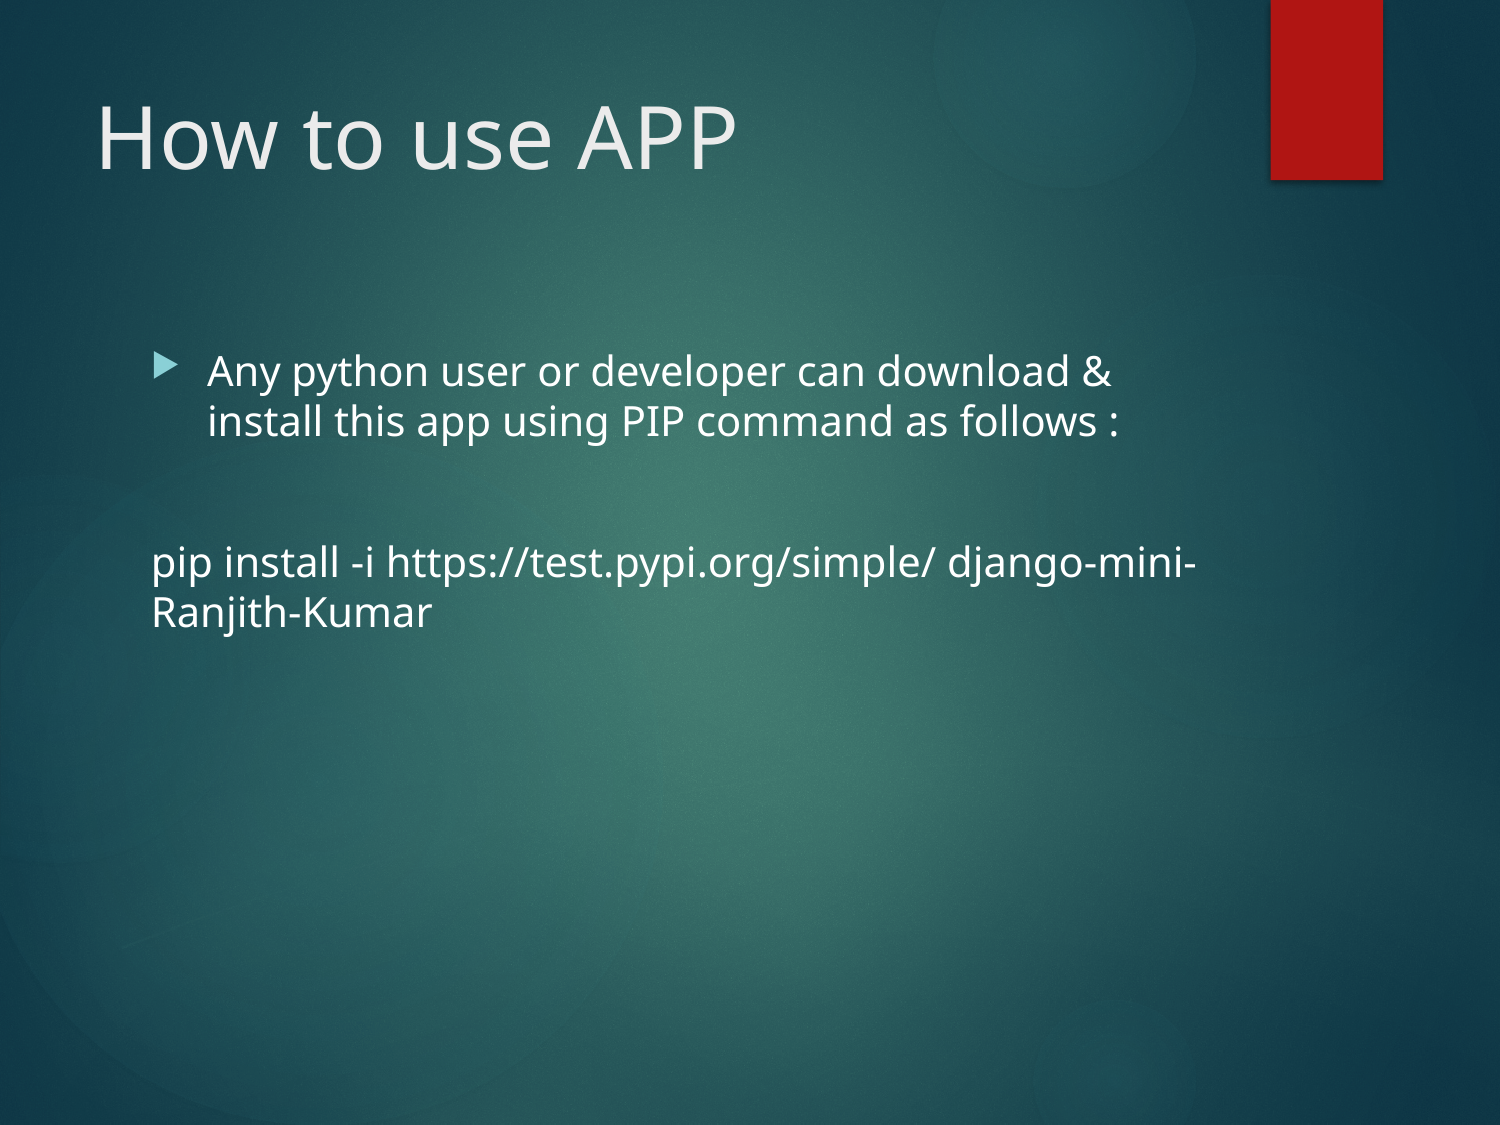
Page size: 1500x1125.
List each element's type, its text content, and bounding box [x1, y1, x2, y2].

title How to use APP [79, 74, 1237, 304]
list Any python user or developer can download & install this app using PIP command as follows : pip install -i https://test.pypi.org/simple/ django-mini-Ranjith-Kumar [135, 336, 1237, 1025]
